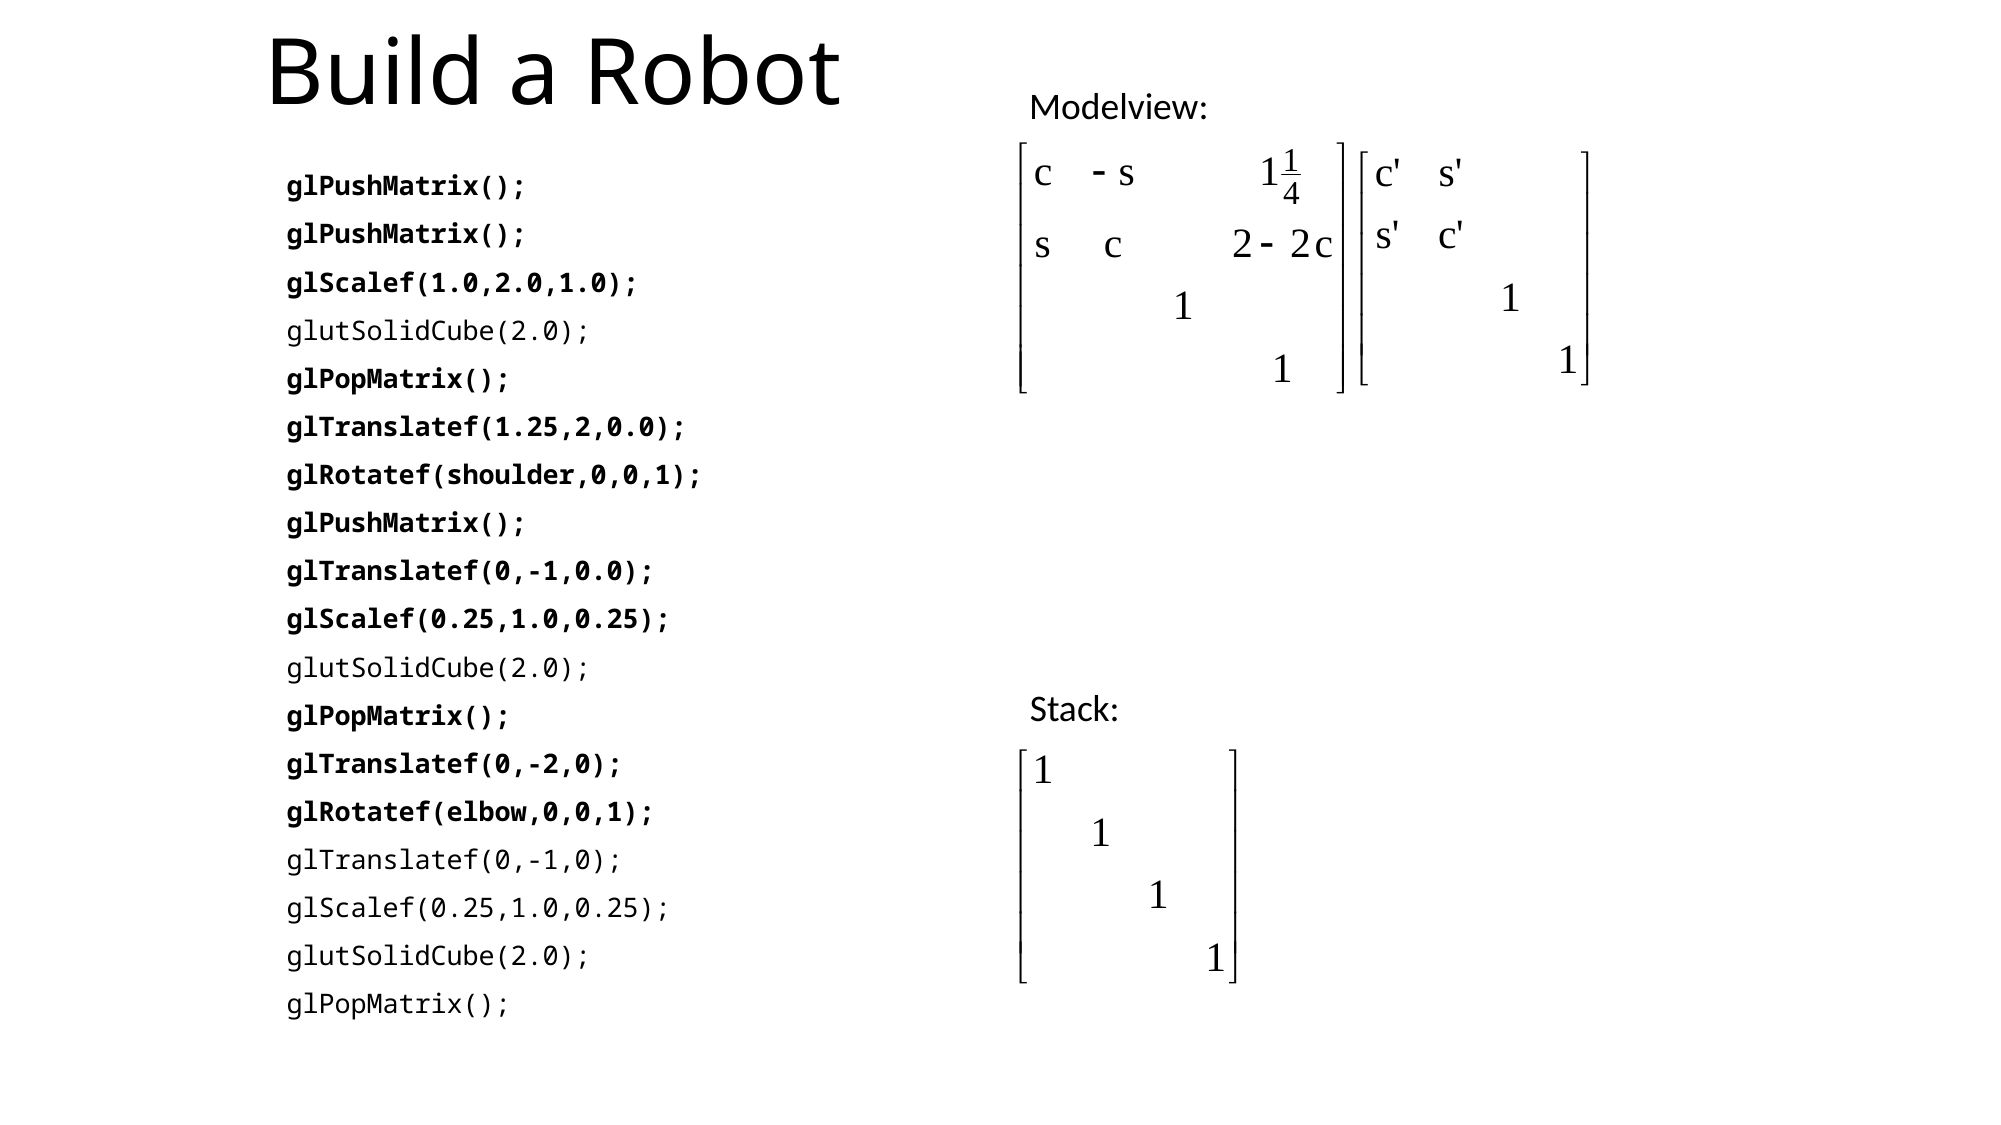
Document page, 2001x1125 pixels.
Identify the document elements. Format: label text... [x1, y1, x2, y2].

text_box Modelview: [1014, 74, 1224, 135]
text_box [1012, 137, 1600, 400]
title Build a Robot [249, 0, 978, 150]
text_box Stack: [1015, 676, 1135, 737]
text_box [1012, 745, 1248, 988]
list glPushMatrix(); glPushMatrix(); glScalef(1.0,2.0,1.0); glutSolidCube(2.0); glPopMatrix(); glTranslatef(1.25,2,0.0); glRotatef(shoulder,0,0,1); glPushMatrix(); glTranslatef(0,-1,0.0); glScalef(0.25,1.0,0.25); glutSolidCube(2.0); glPopMatrix(); glTranslatef(0,-2,0); glRotatef(elbow,0,0,1); glTranslatef(0,-1,0); glScalef(0.25,1.0,0.25); glutSolidCube(2.0); glPopMatrix(); [271, 165, 1682, 1028]
